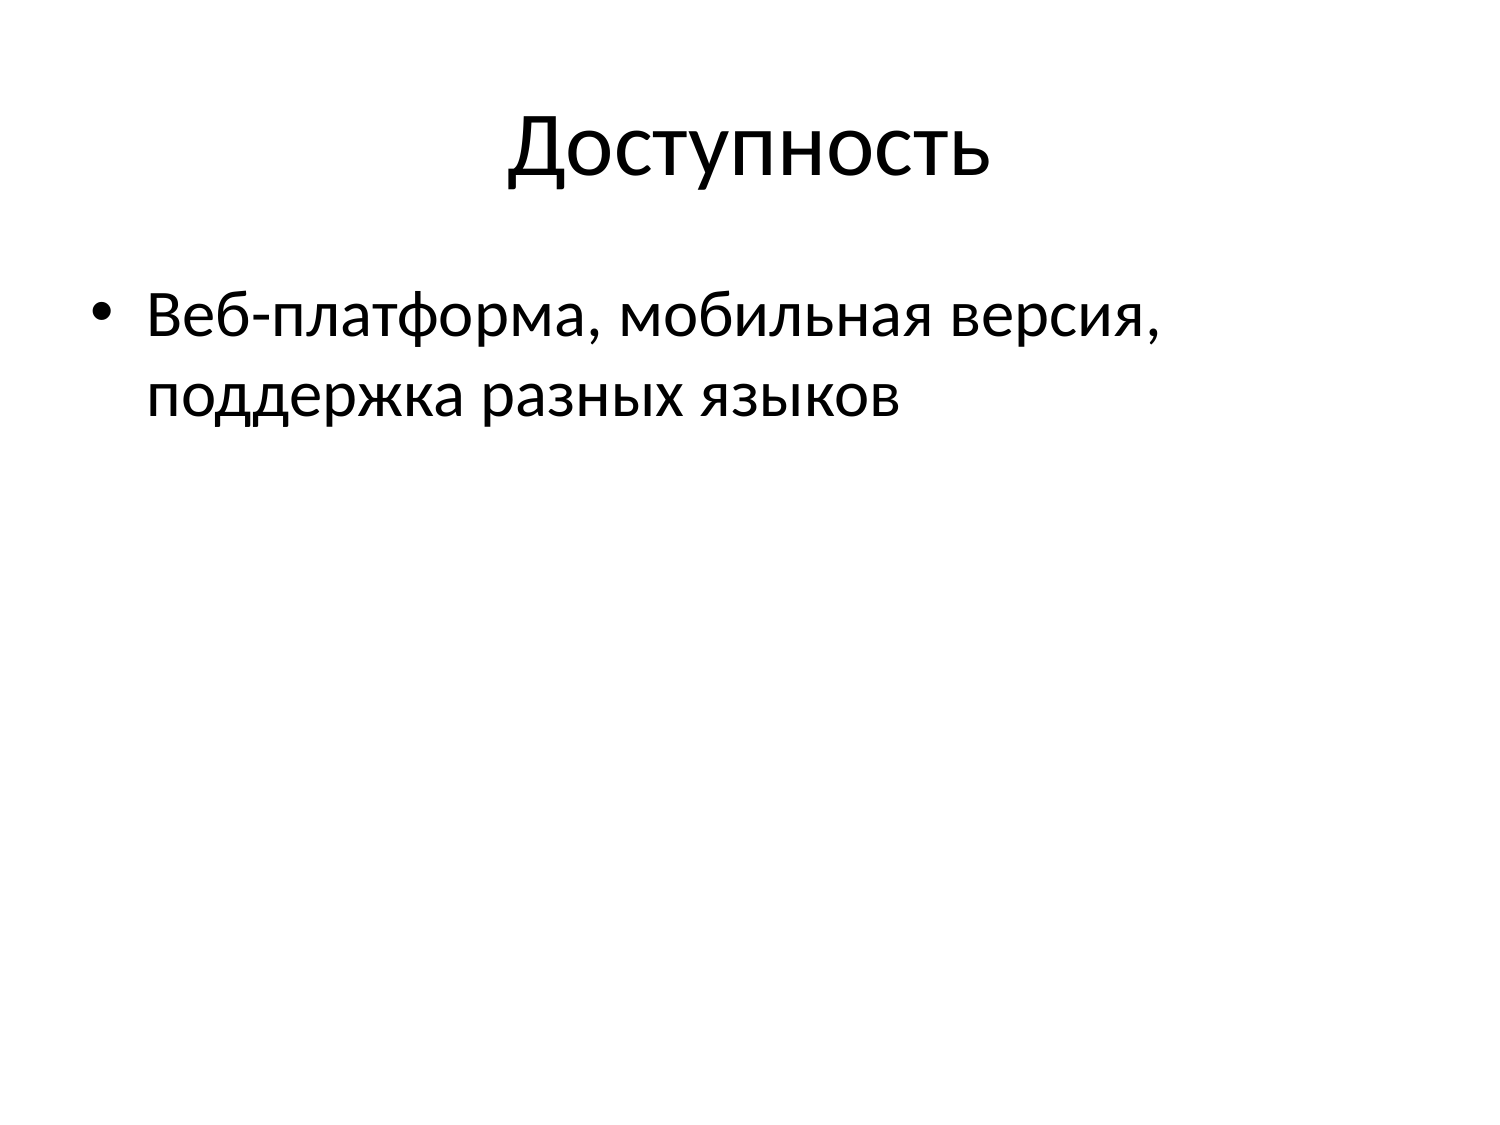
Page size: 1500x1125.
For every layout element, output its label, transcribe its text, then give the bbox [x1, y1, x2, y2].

list Веб-платформа, мобильная версия, поддержка разных языков [75, 262, 1425, 1005]
title Доступность [75, 45, 1425, 233]
